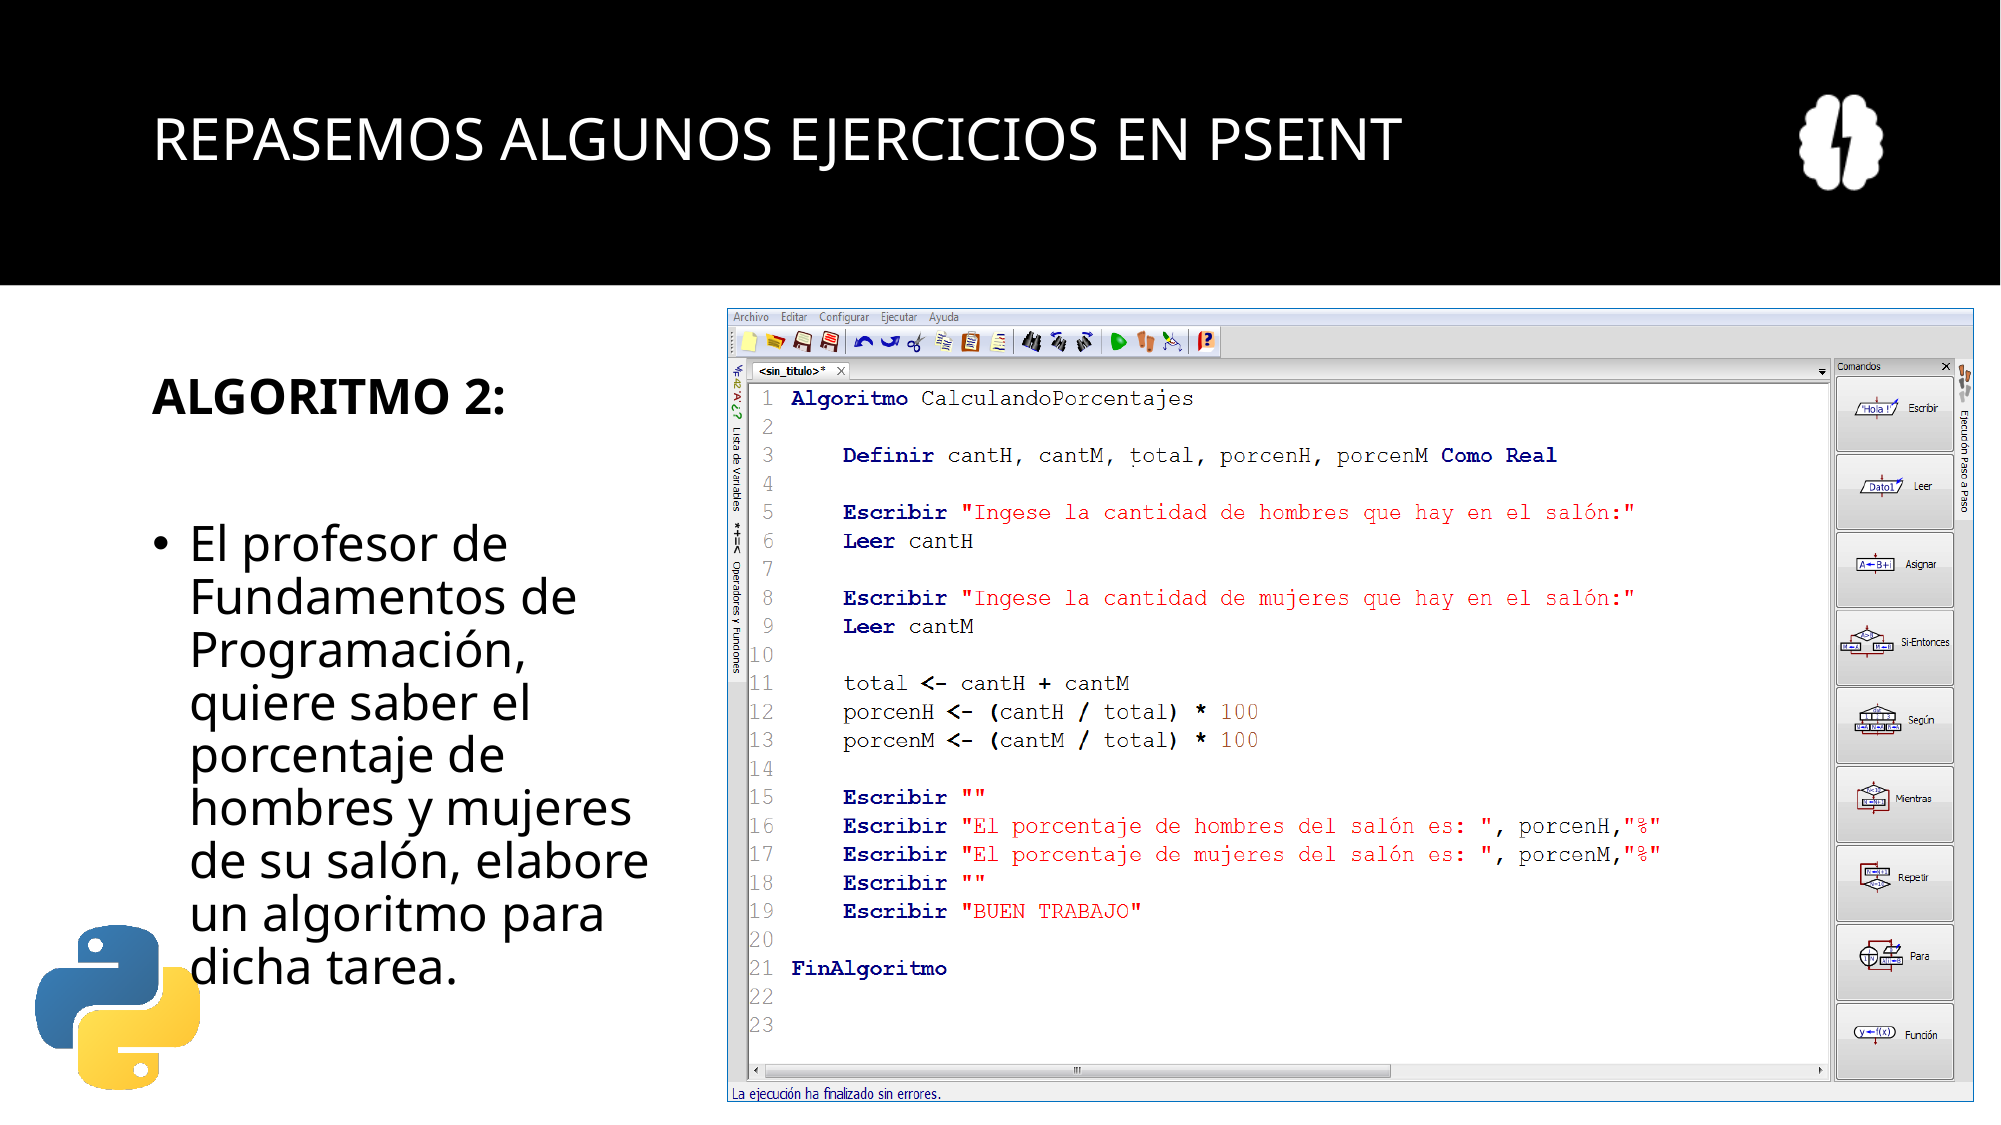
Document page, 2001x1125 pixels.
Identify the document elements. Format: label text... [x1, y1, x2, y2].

title REPASEMOS ALGUNOS EJERCICIOS EN PSEINT [137, 89, 1682, 194]
list ALGORITMO 2: El profesor de Fundamentos de Programación, quiere saber el porcentaje de hombres y mujeres de su salón, elabore un algoritmo para dicha tarea. [137, 364, 696, 1009]
picture [0, 0, 2001, 1125]
